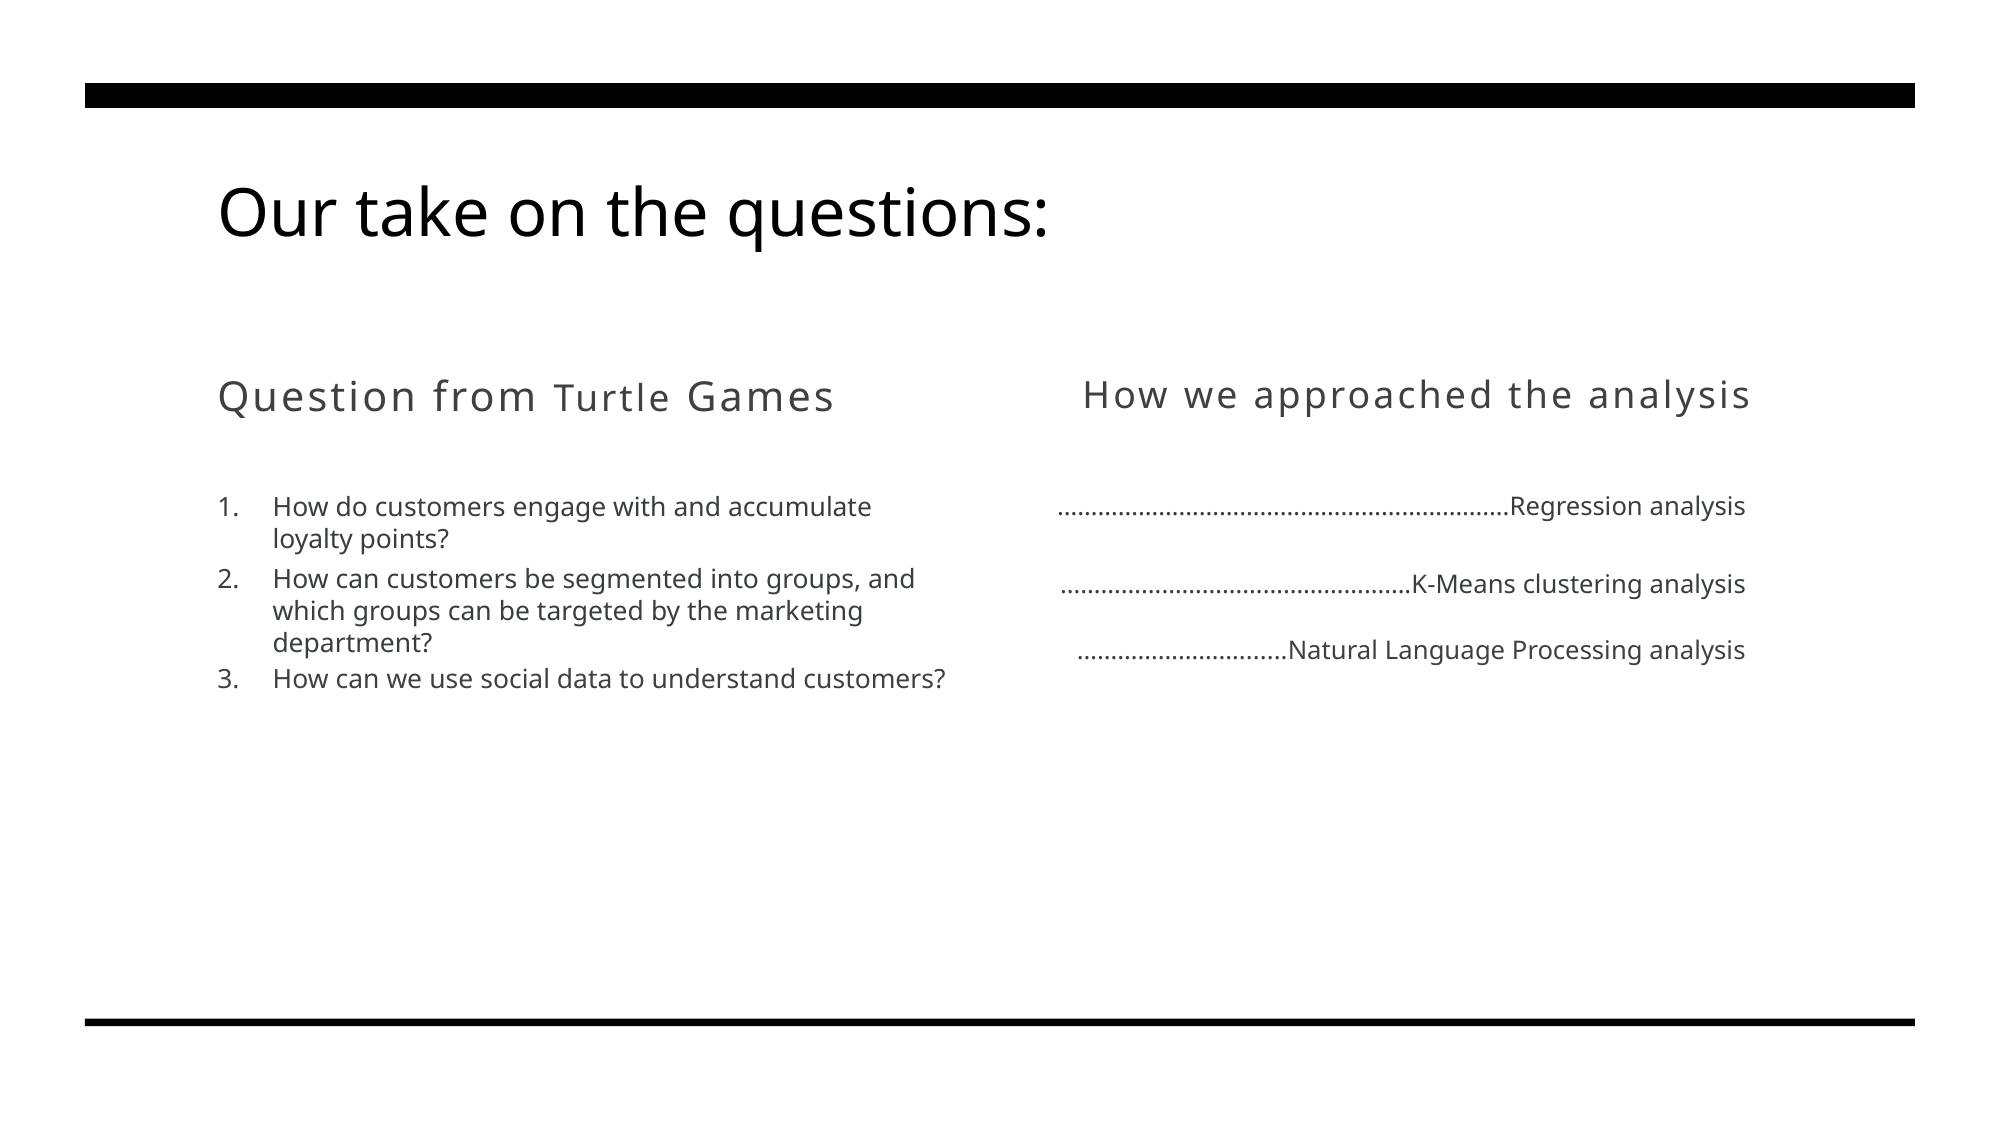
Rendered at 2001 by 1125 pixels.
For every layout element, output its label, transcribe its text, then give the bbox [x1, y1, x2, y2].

text_box ………………………………………………………….Regression analysis …………………………………………….K-Means clustering analysis …………………….......Natural Language Processing analysis [995, 482, 1762, 713]
text_box How do customers engage with and accumulate loyalty points? How can customers be segmented into groups, and which groups can be targeted by the marketing department? How can we use social data to understand customers? [202, 482, 968, 713]
text_box How we approached the analysis [995, 368, 1767, 429]
text_box Our take on the questions: [202, 162, 1902, 300]
text_box Question from Turtle Games [202, 368, 864, 429]
